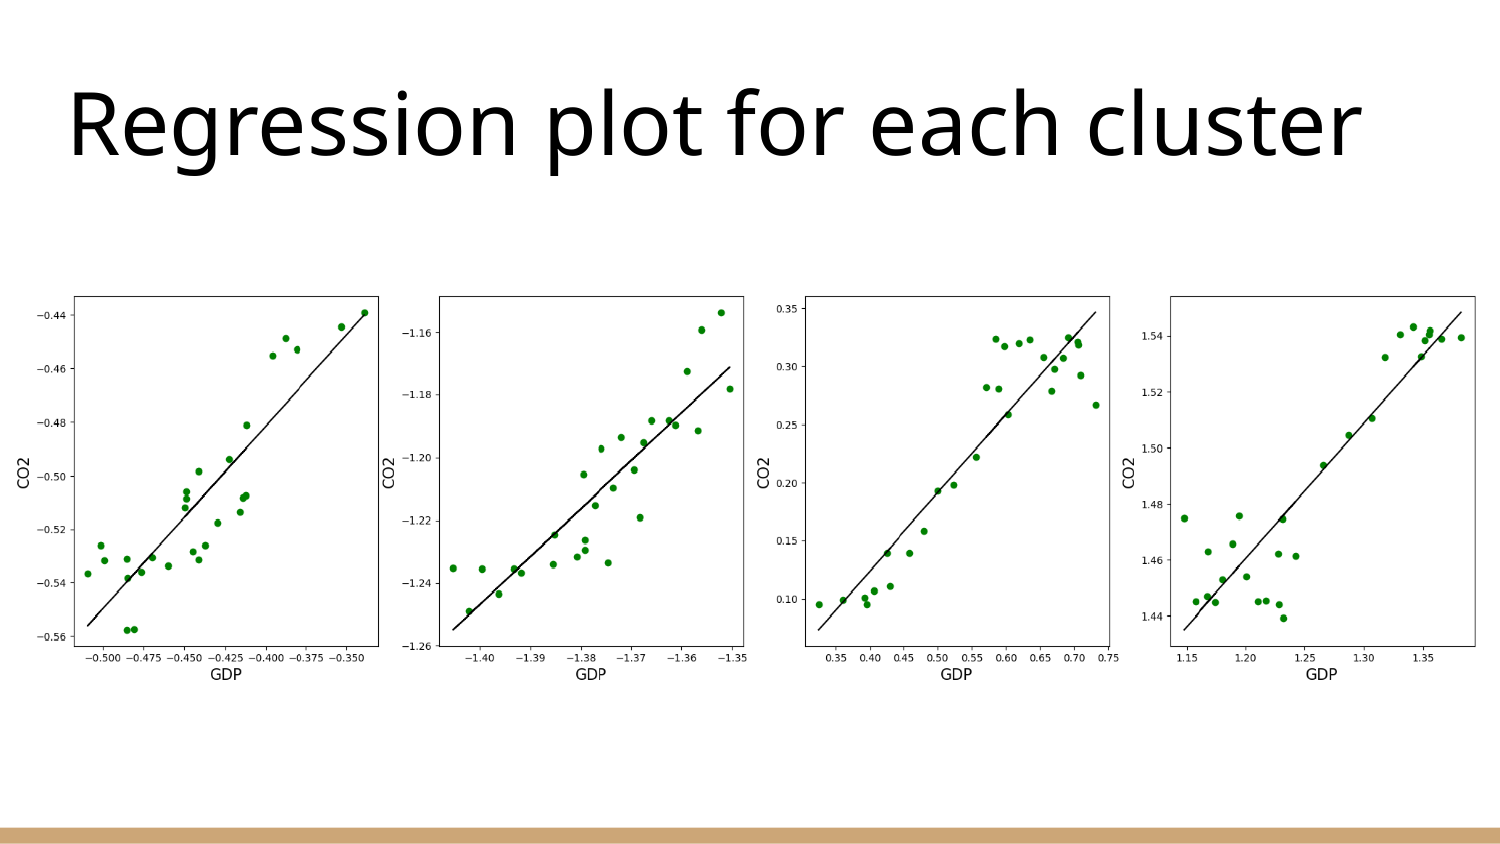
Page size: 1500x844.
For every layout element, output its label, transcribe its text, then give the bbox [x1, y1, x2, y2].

title Regression plot for each cluster [51, 51, 1449, 189]
picture [0, 281, 1500, 688]
